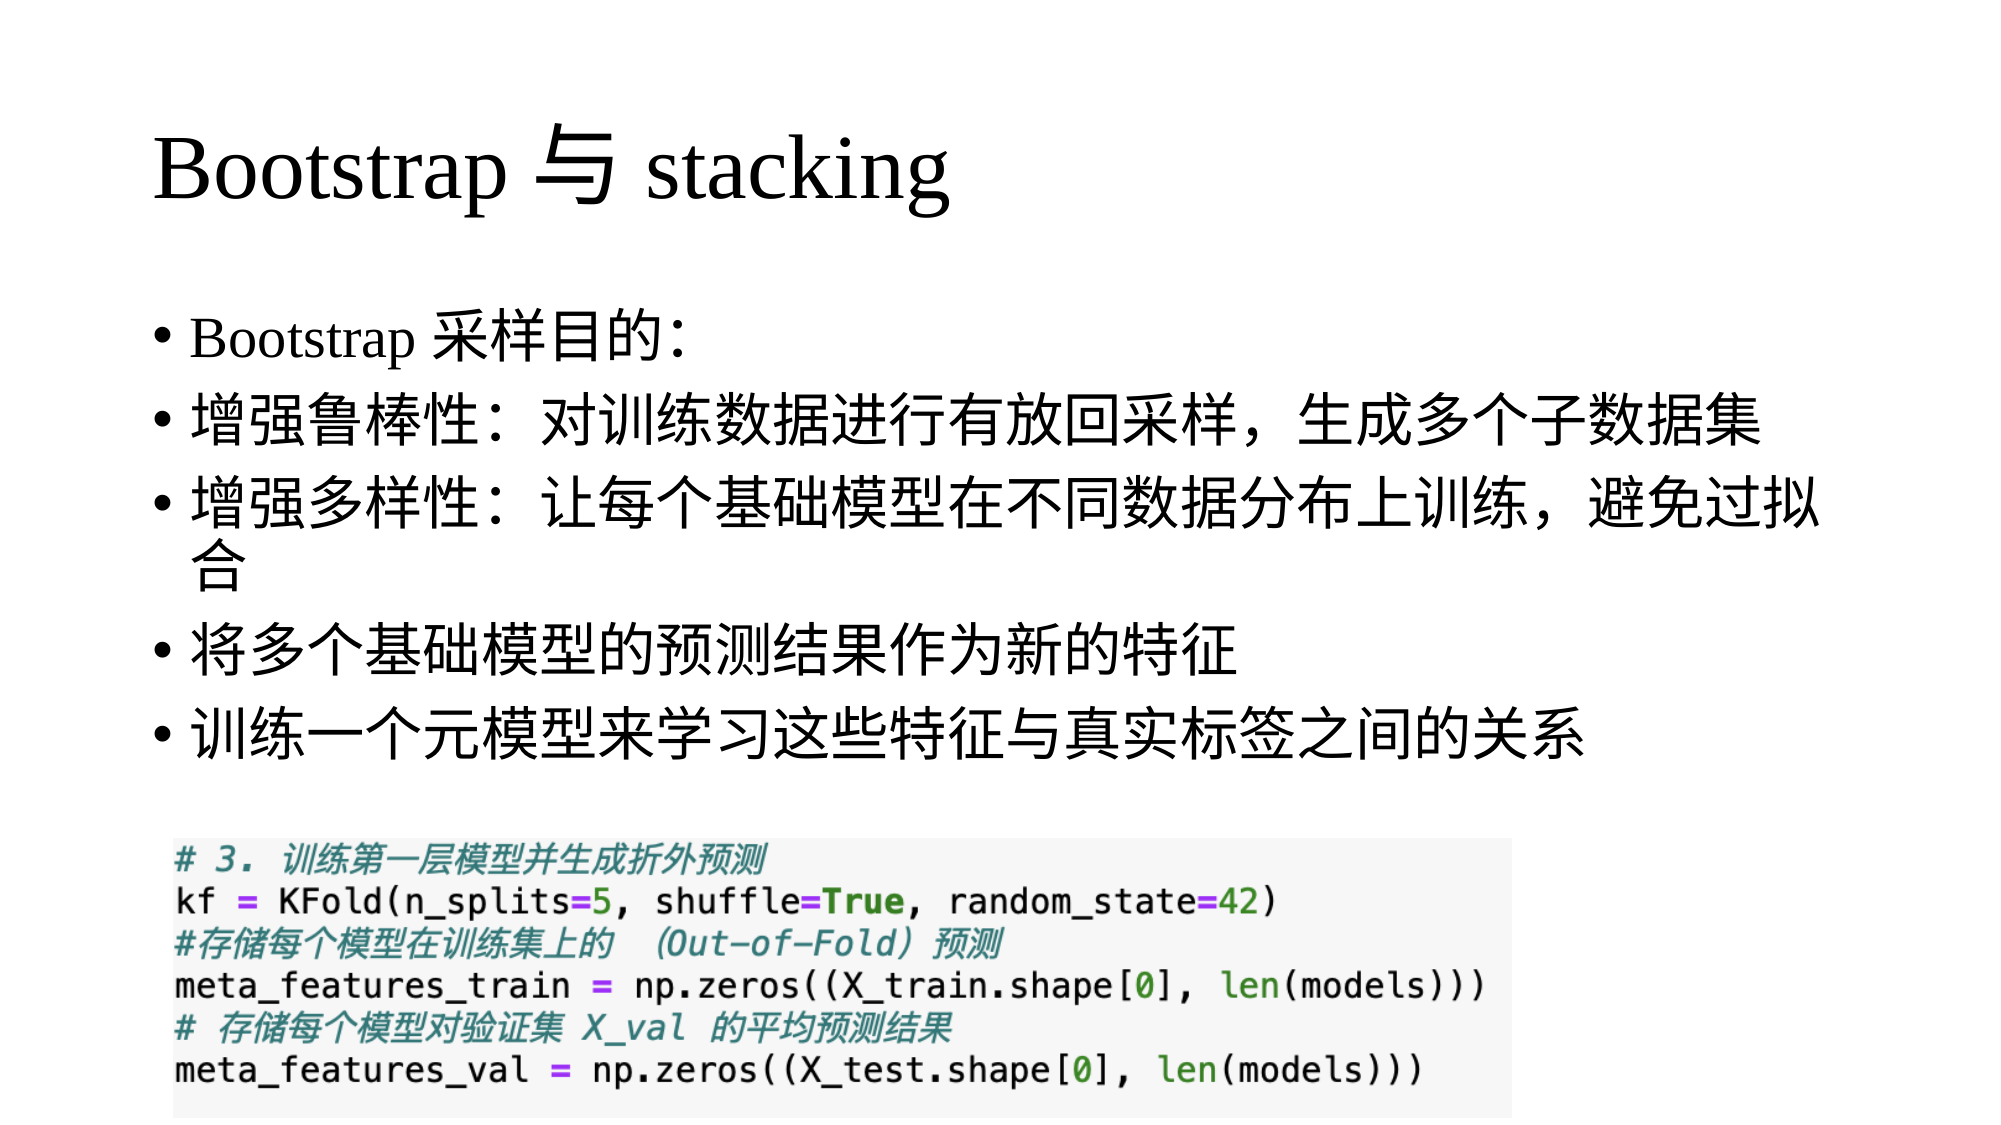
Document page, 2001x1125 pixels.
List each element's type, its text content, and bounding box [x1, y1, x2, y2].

list Bootstrap采样目的： 增强鲁棒性：对训练数据进行有放回采样，生成多个子数据集 增强多样性：让每个基础模型在不同数据分布上训练，避免过拟合 将多个基础模型的预测结果作为新的特征 训练一个元模型来学习这些特征与真实标签之间的关系 [137, 299, 1863, 1014]
title Bootstrap与stacking [137, 59, 1863, 278]
picture [173, 837, 1512, 1119]
